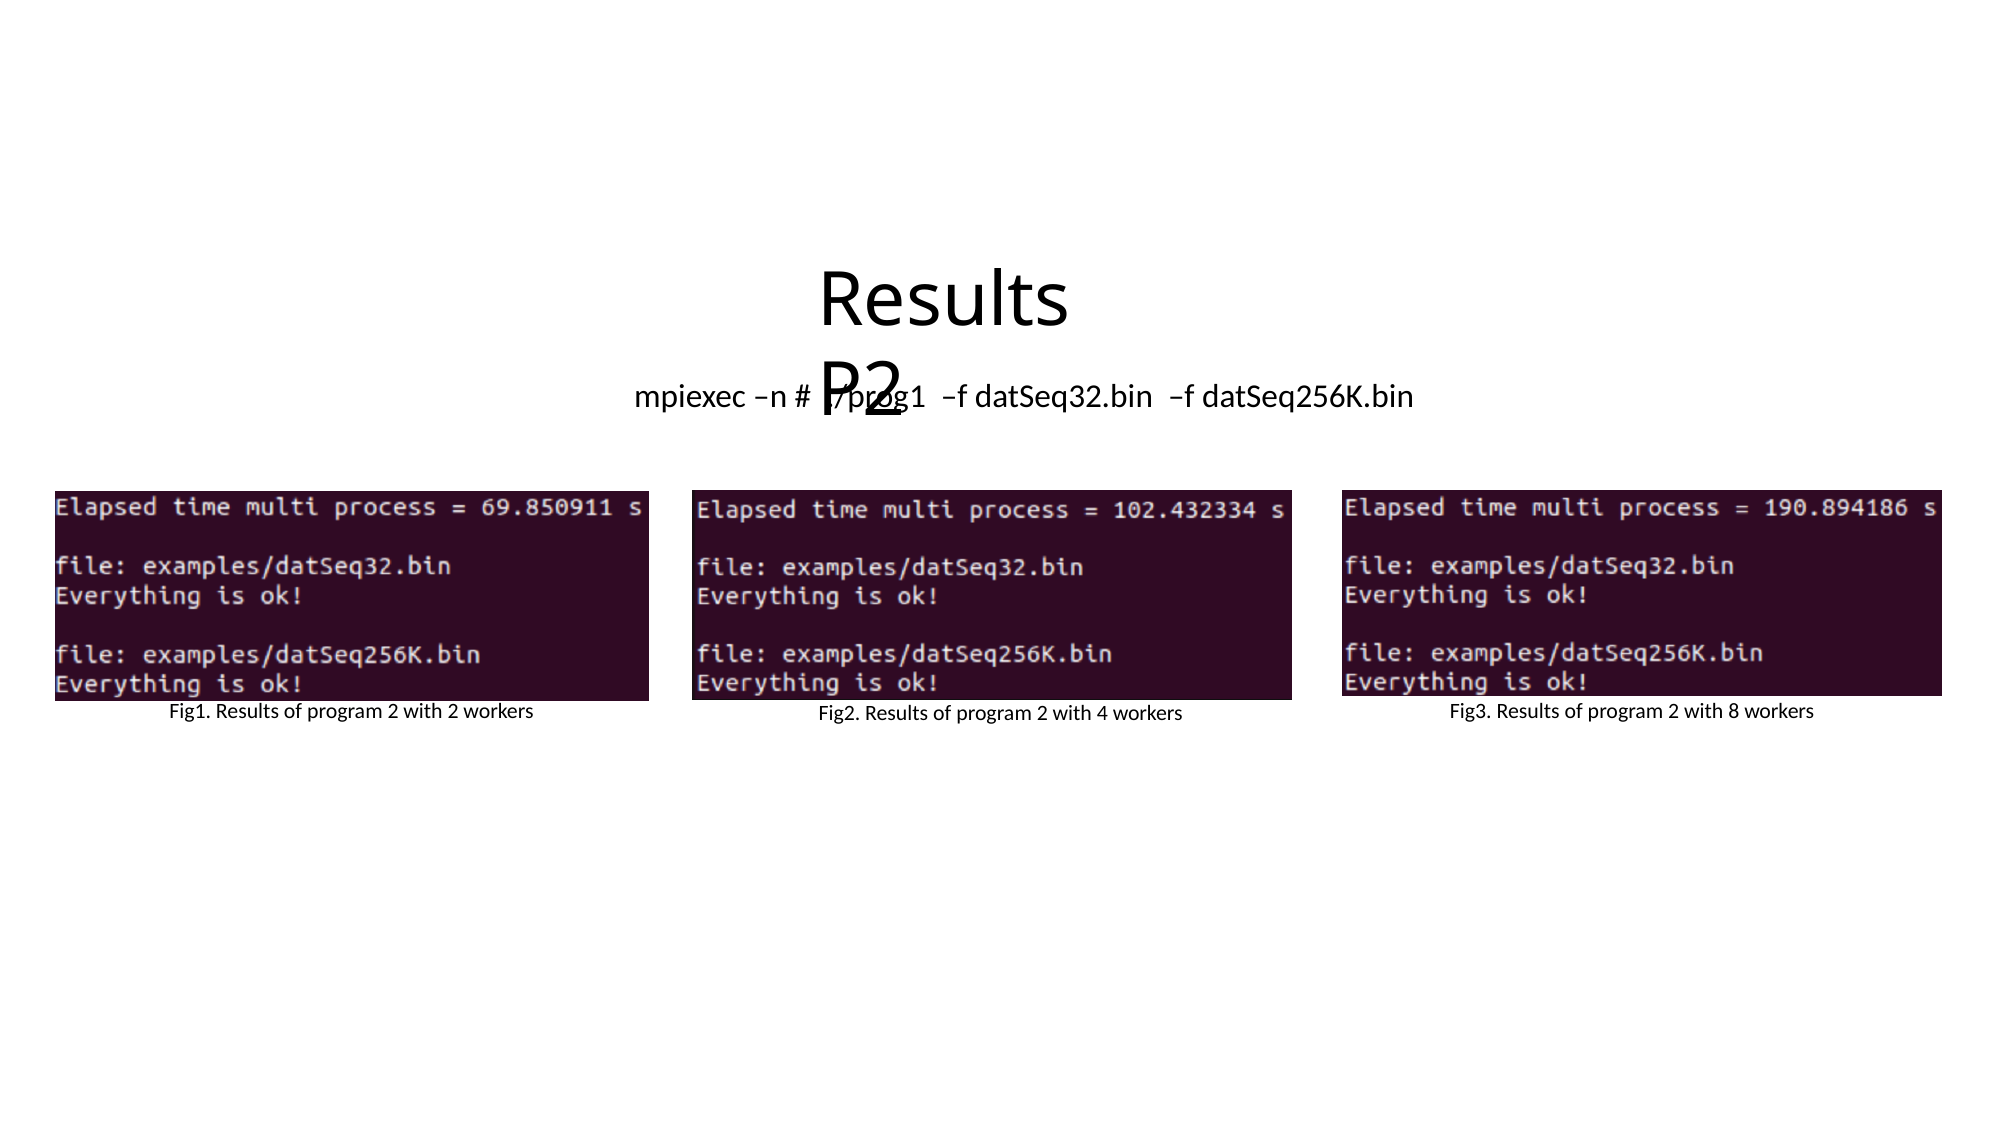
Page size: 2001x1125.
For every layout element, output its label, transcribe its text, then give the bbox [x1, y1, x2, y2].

picture [55, 491, 649, 701]
text_box Fig3. Results of program 2 with 8 workers [1435, 696, 1830, 731]
picture [1342, 490, 1942, 696]
text_box mpiexec –n # ./prog1 –f datSeq32.bin –f datSeq256K.bin [619, 367, 1431, 422]
text_box Fig1. Results of program 2 with 2 workers [154, 701, 550, 731]
text_box Results P2 [802, 235, 1154, 330]
picture [692, 490, 1292, 700]
text_box Fig2. Results of program 2 with 4 workers [803, 700, 1199, 733]
